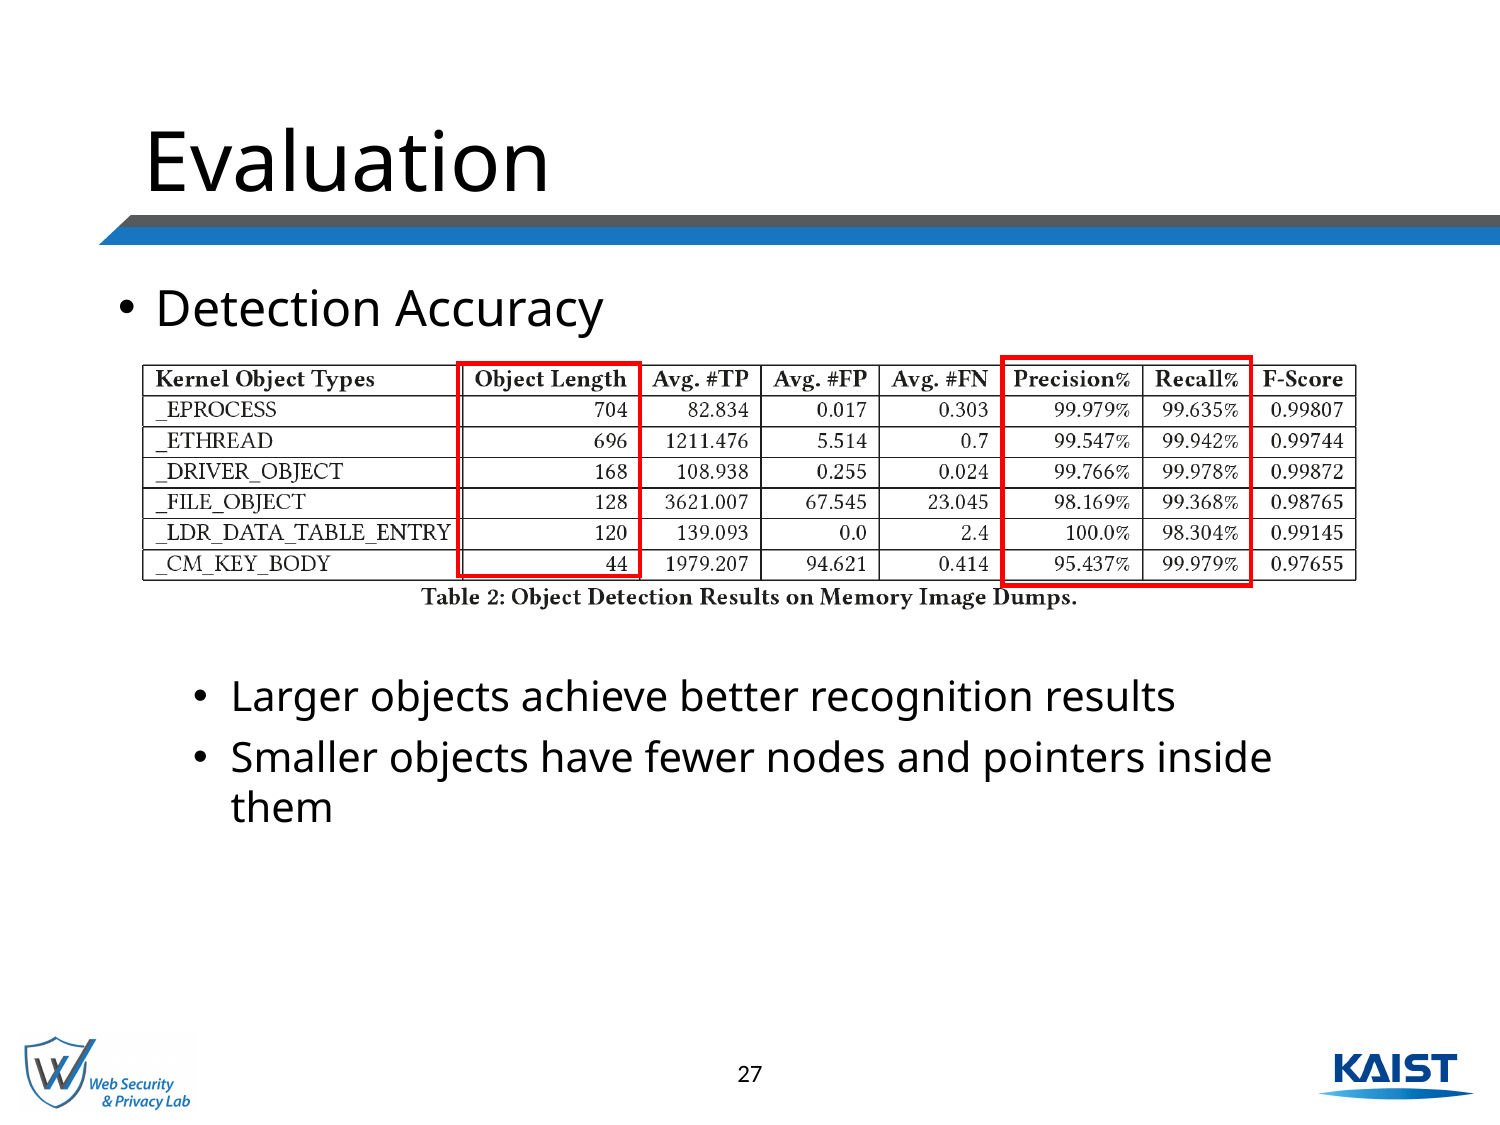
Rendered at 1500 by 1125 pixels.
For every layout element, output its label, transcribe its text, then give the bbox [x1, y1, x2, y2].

list Detection Accuracy Larger objects achieve better recognition results Smaller objects have fewer nodes and pointers inside them [103, 268, 1397, 983]
title Evaluation [129, 70, 1423, 217]
picture [1303, 1050, 1489, 1103]
picture [136, 357, 1364, 614]
slide_number 27 [581, 1042, 919, 1103]
picture [19, 1029, 196, 1116]
